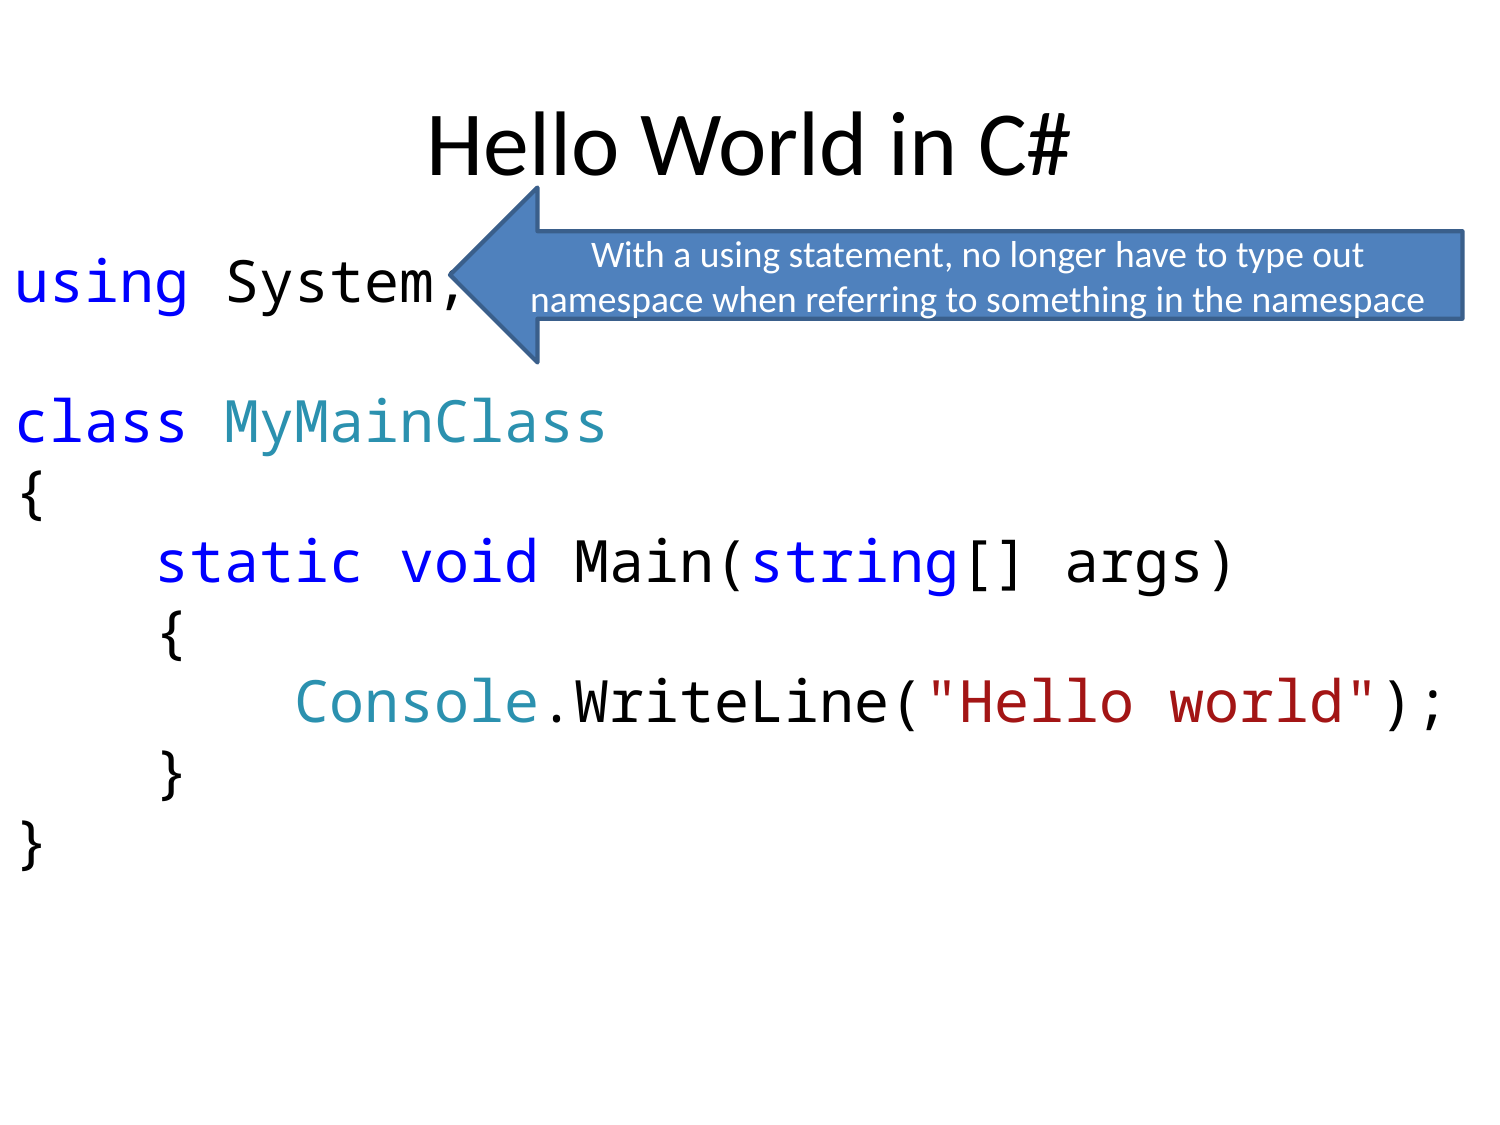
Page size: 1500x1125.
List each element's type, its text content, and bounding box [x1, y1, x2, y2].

text_box using System; class MyMainClass { static void Main(string[] args) { Console.WriteLine("Hello world"); } } [0, 236, 1500, 882]
title Hello World in C# [75, 45, 1425, 233]
text_box With a using statement, no longer have to type out namespace when referring to something in the namespace [447, 185, 1465, 365]
